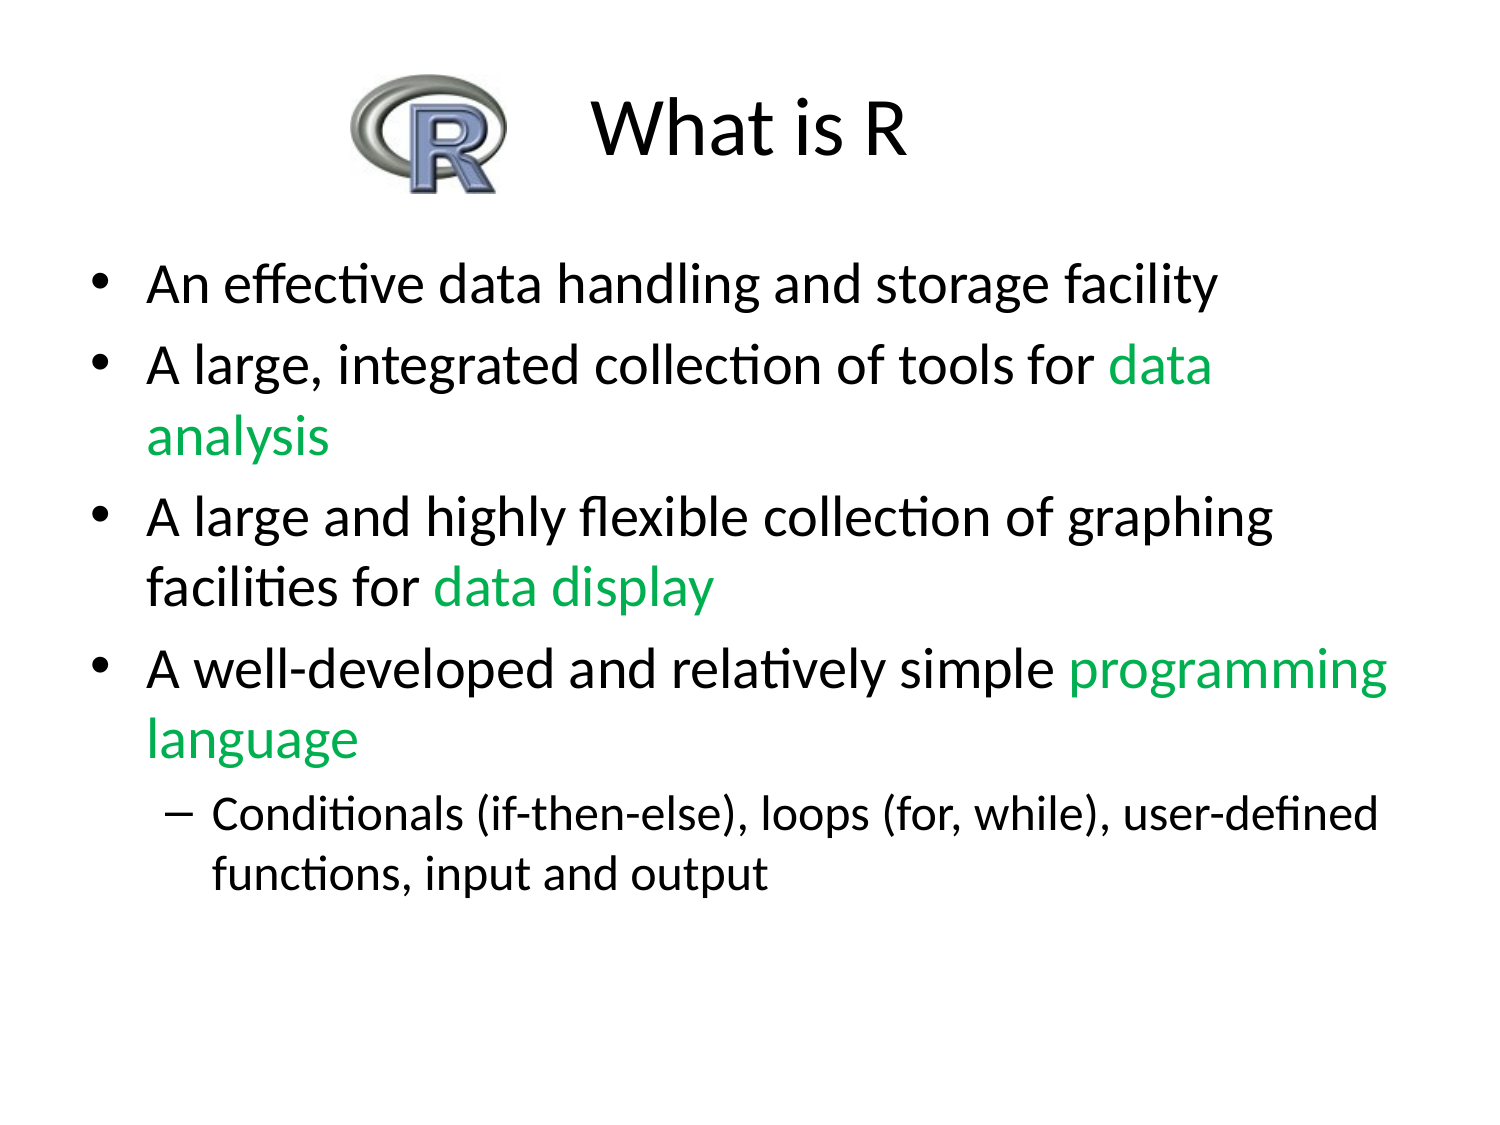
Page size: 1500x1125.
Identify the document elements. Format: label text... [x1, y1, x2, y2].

list An effective data handling and storage facility A large, integrated collection of tools for data analysis A large and highly flexible collection of graphing facilities for data display A well-developed and relatively simple programming language Conditionals (if-then-else), loops (for, while), user-defined functions, input and output [75, 237, 1425, 1075]
title What is R [75, 45, 1425, 200]
picture [349, 74, 507, 194]
